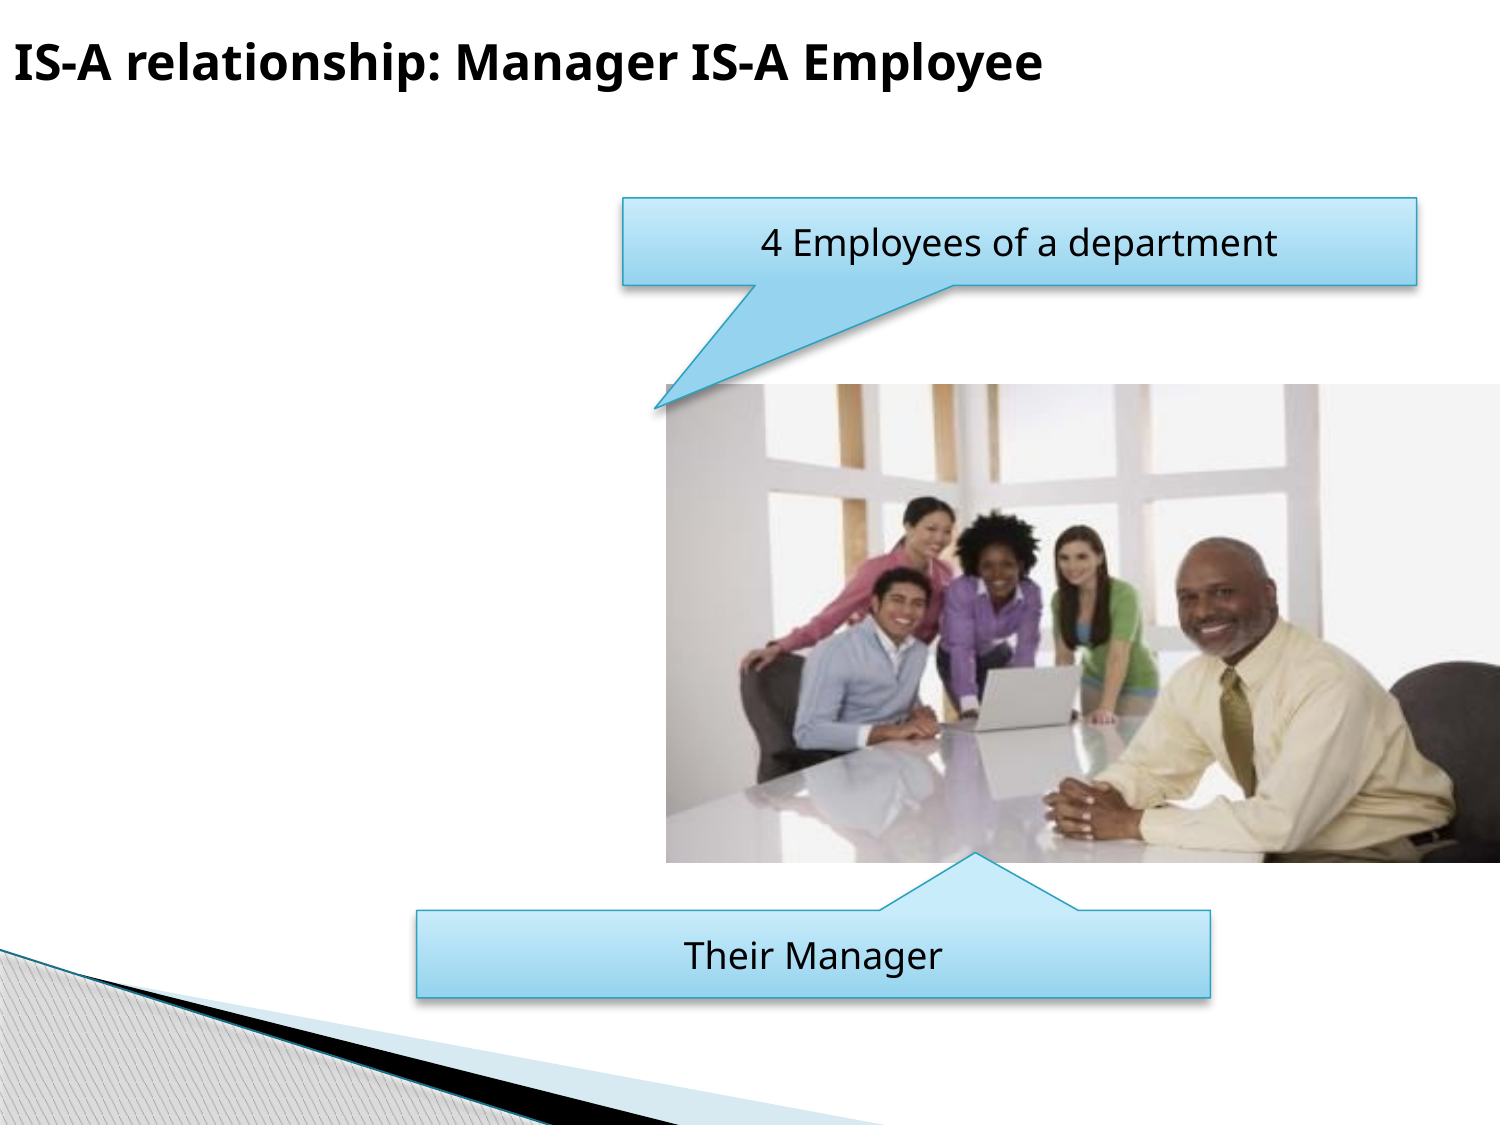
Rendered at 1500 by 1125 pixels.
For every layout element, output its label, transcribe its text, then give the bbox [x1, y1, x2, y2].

title IS-A relationship: Manager IS-A Employee [0, 22, 1500, 98]
text_box Their Manager [415, 874, 1212, 999]
text_box 4 Employees of a department [622, 197, 1418, 384]
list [666, 384, 1500, 863]
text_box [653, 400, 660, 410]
